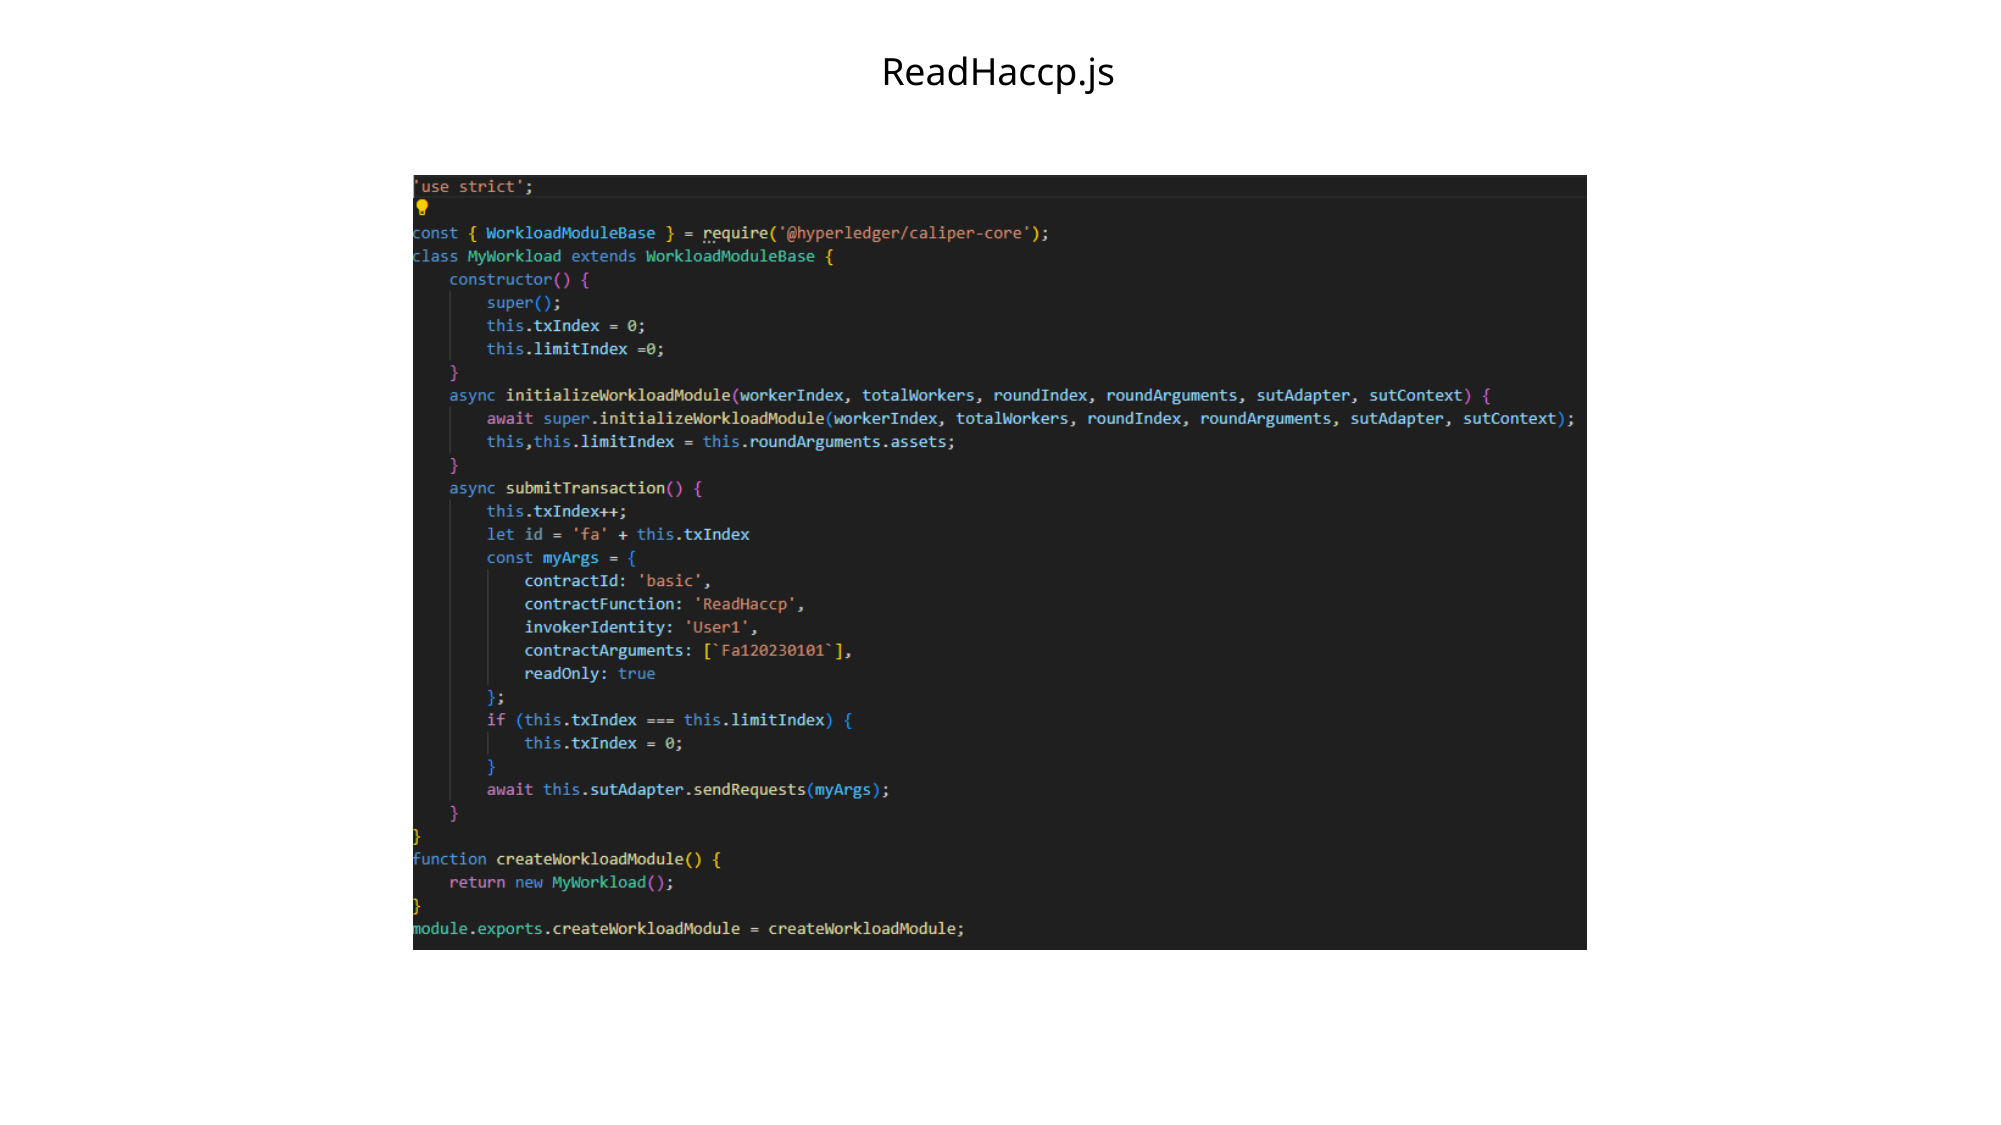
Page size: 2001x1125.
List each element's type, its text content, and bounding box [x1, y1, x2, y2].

picture [413, 175, 1587, 950]
text_box ReadHaccp.js [866, 40, 1134, 101]
